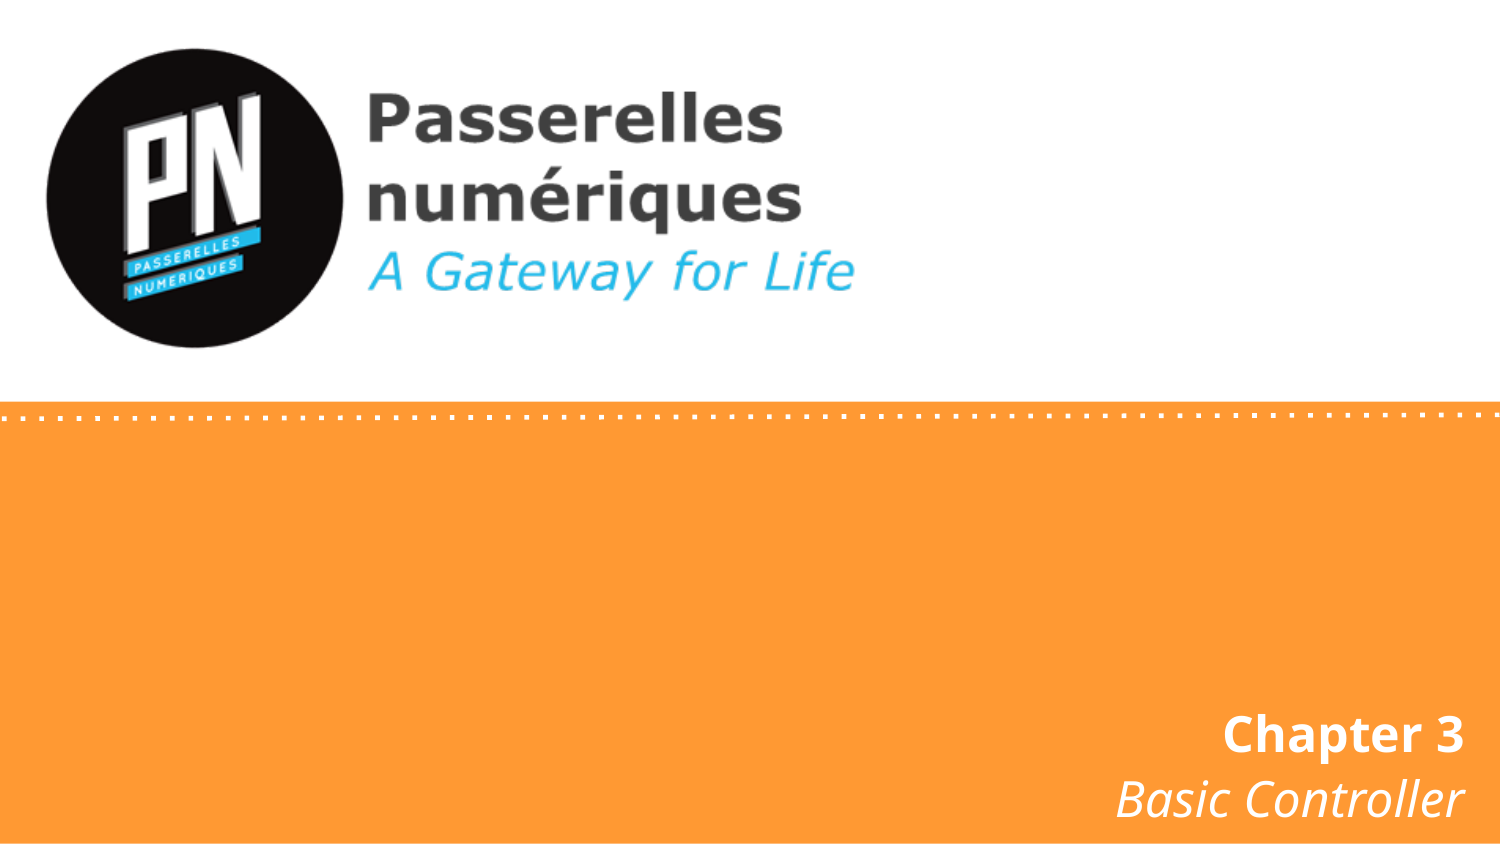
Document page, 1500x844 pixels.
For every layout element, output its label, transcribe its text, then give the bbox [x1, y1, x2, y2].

title Chapter 3 [603, 700, 1480, 764]
title Basic Controller [603, 764, 1480, 830]
picture [44, 46, 891, 351]
